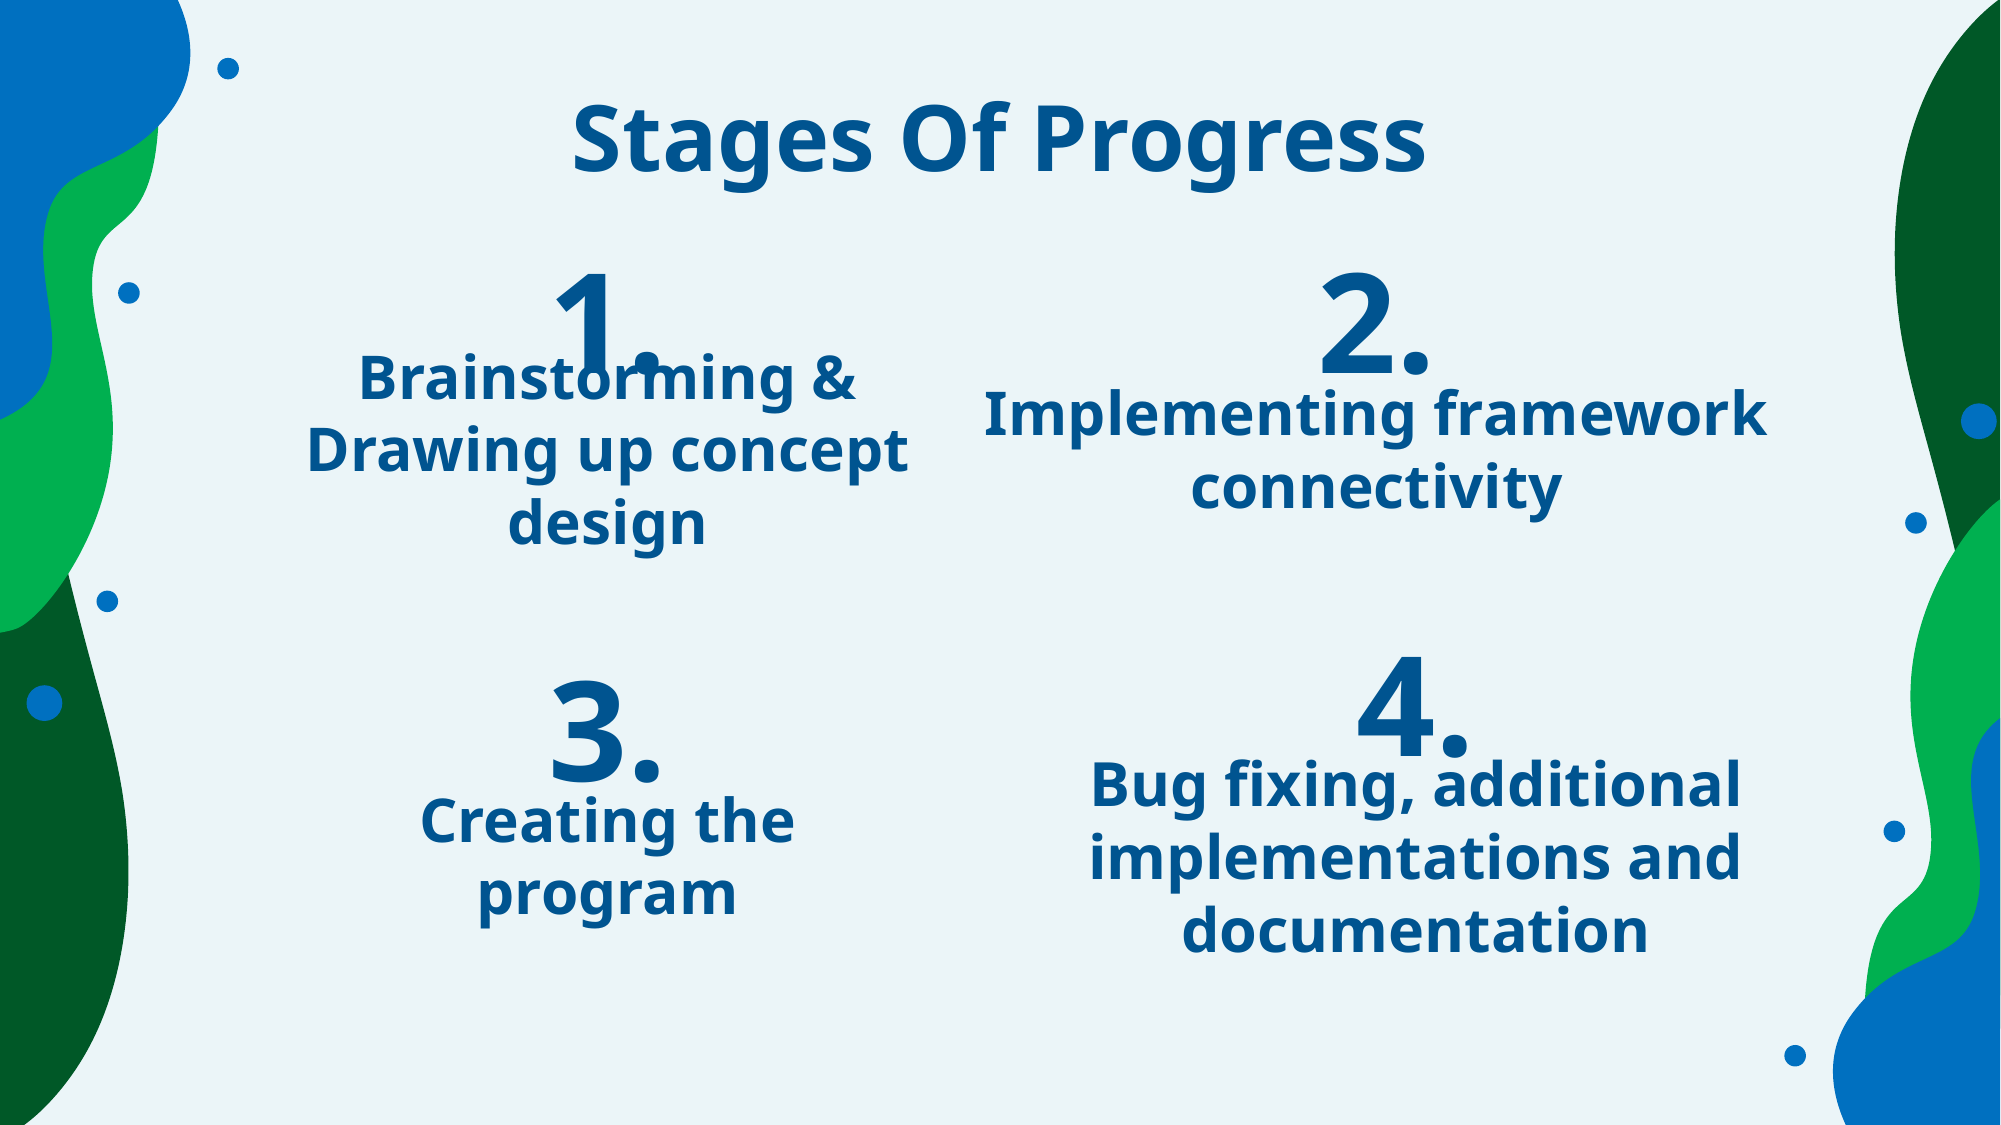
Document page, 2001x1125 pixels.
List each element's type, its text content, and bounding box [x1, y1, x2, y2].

title 4. [1302, 638, 1530, 785]
subtitle Brainstorming & Drawing up concept design [204, 408, 1012, 487]
subtitle Creating the program [289, 815, 927, 894]
subtitle Implementing framework connectivity [1012, 408, 1796, 487]
subtitle Bug fixing, additional implementations and documentation [957, 816, 1875, 895]
title 3. [494, 663, 722, 809]
title 1. [494, 256, 722, 403]
title 2. [1263, 256, 1491, 403]
title Stages Of Progress [529, 72, 1471, 198]
